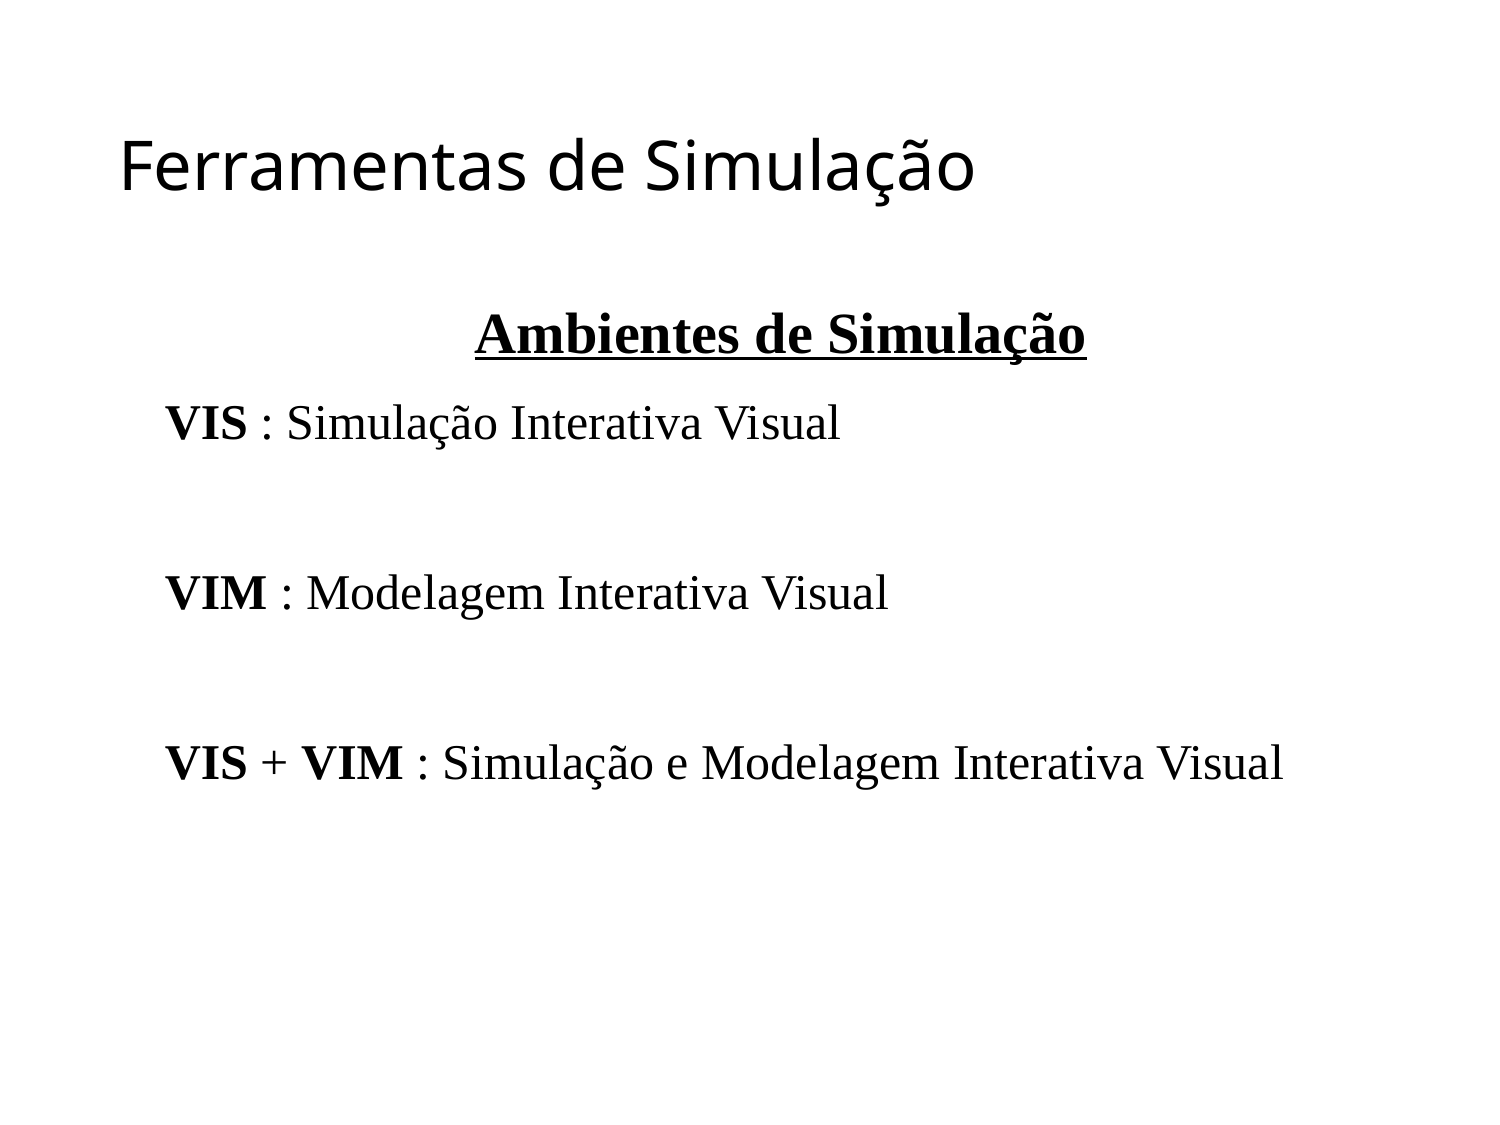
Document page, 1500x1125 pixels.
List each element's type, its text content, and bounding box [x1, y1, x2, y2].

title Ferramentas de Simulação [103, 59, 1397, 278]
text_box Ambientes de Simulação VIS : Simulação Interativa Visual VIM : Modelagem Interativa Visual VIS + VIM : Simulação e Modelagem Interativa Visual [149, 287, 1413, 798]
